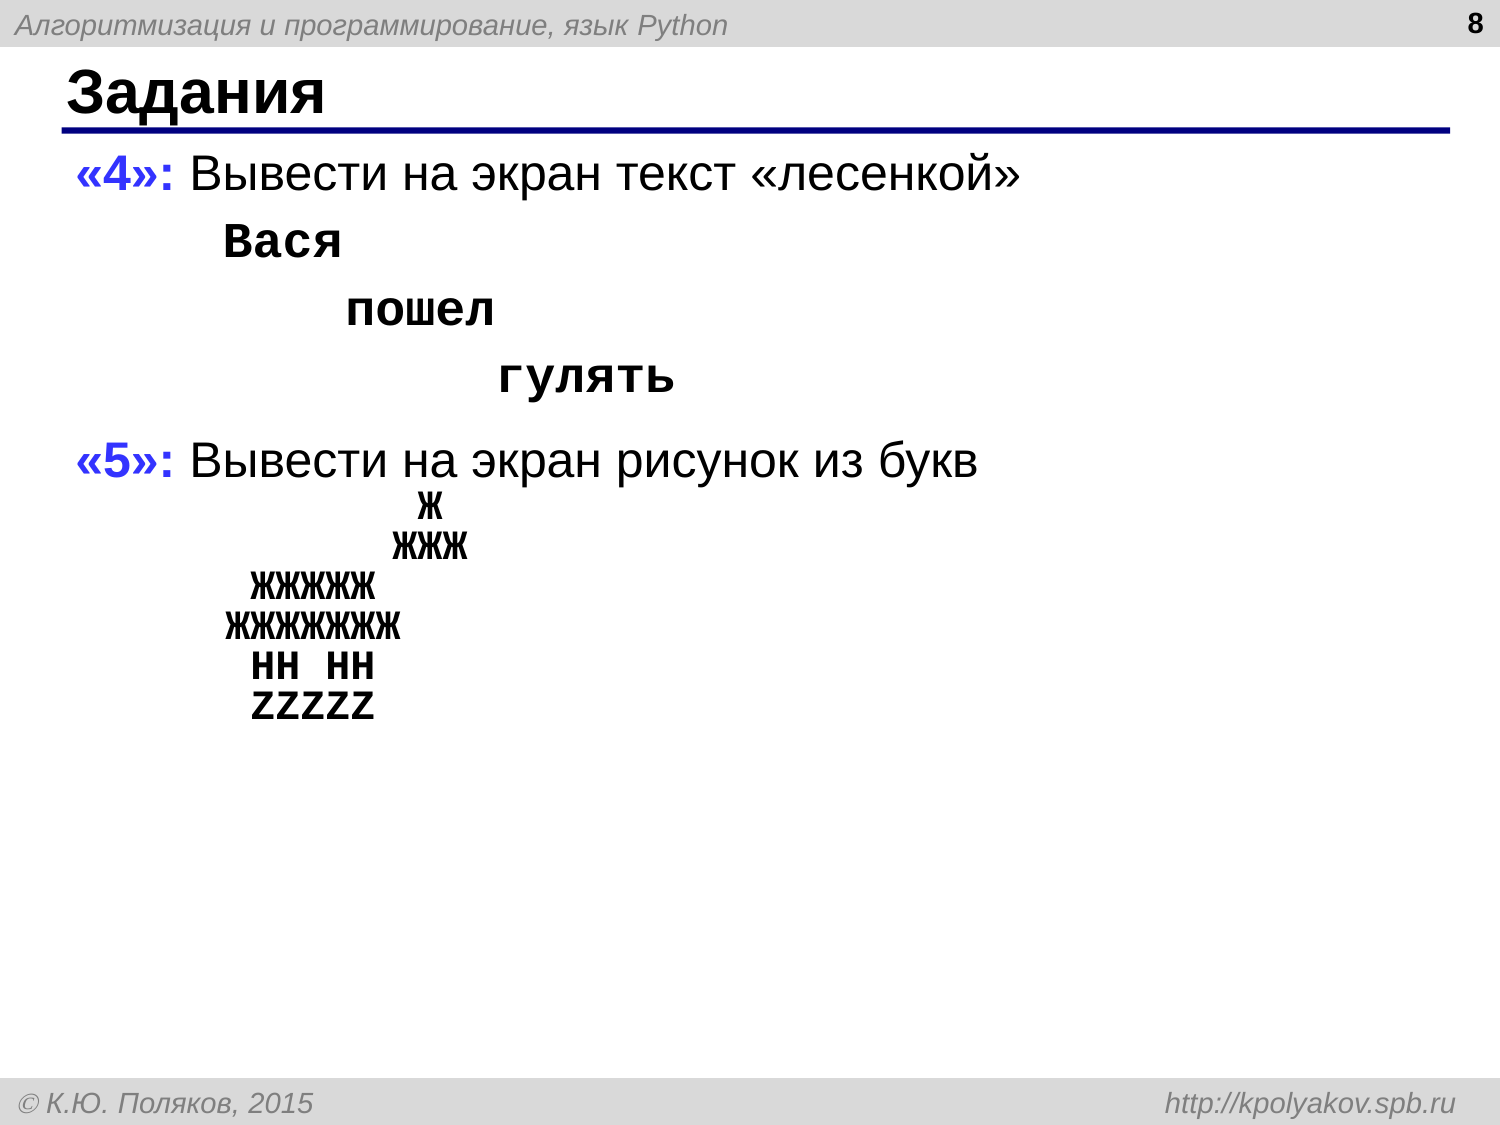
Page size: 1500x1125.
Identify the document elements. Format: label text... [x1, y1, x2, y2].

slide_number 8 [1148, 0, 1500, 75]
title Задания [51, 49, 1425, 127]
text_box «4»: Вывести на экран текст «лесенкой» Вася пошел гулять «5»: Вывести на экран рисунок из букв Ж ЖЖЖ ЖЖЖЖЖ ЖЖЖЖЖЖЖ HH HH ZZZZZ [60, 132, 1442, 735]
